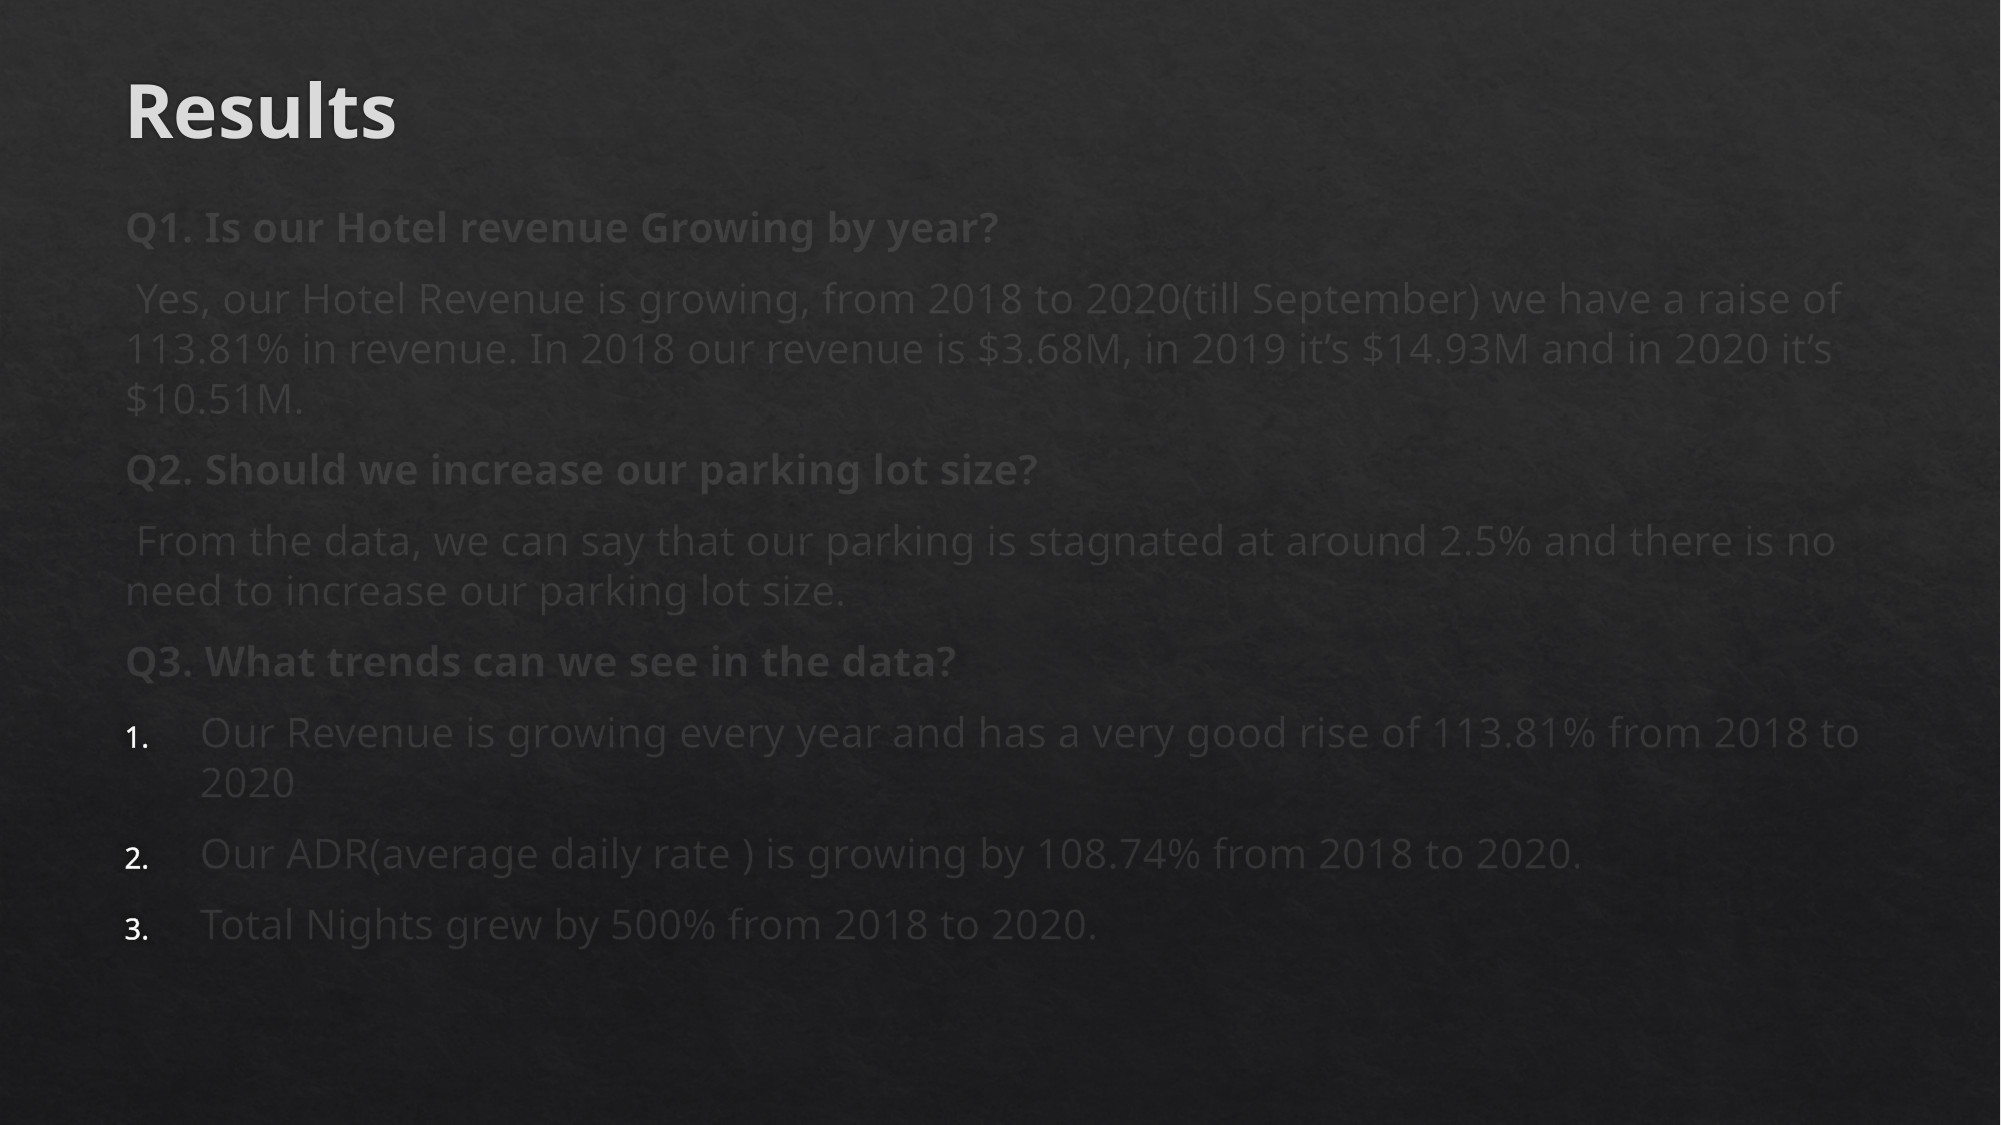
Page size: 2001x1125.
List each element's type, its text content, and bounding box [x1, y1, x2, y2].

subtitle Q1. Is our Hotel revenue Growing by year? Yes, our Hotel Revenue is growing, from 2018 to 2020(till September) we have a raise of 113.81% in revenue. In 2018 our revenue is $3.68M, in 2019 it’s $14.93M and in 2020 it’s $10.51M. Q2. Should we increase our parking lot size? From the data, we can say that our parking is stagnated at around 2.5% and there is no need to increase our parking lot size. Q3. What trends can we see in the data? Our Revenue is growing every year and has a very good rise of 113.81% from 2018 to 2020 Our ADR(average daily rate ) is growing by 108.74% from 2018 to 2020. Total Nights grew by 500% from 2018 to 2020. [109, 193, 1879, 988]
title Results [109, 55, 1658, 161]
